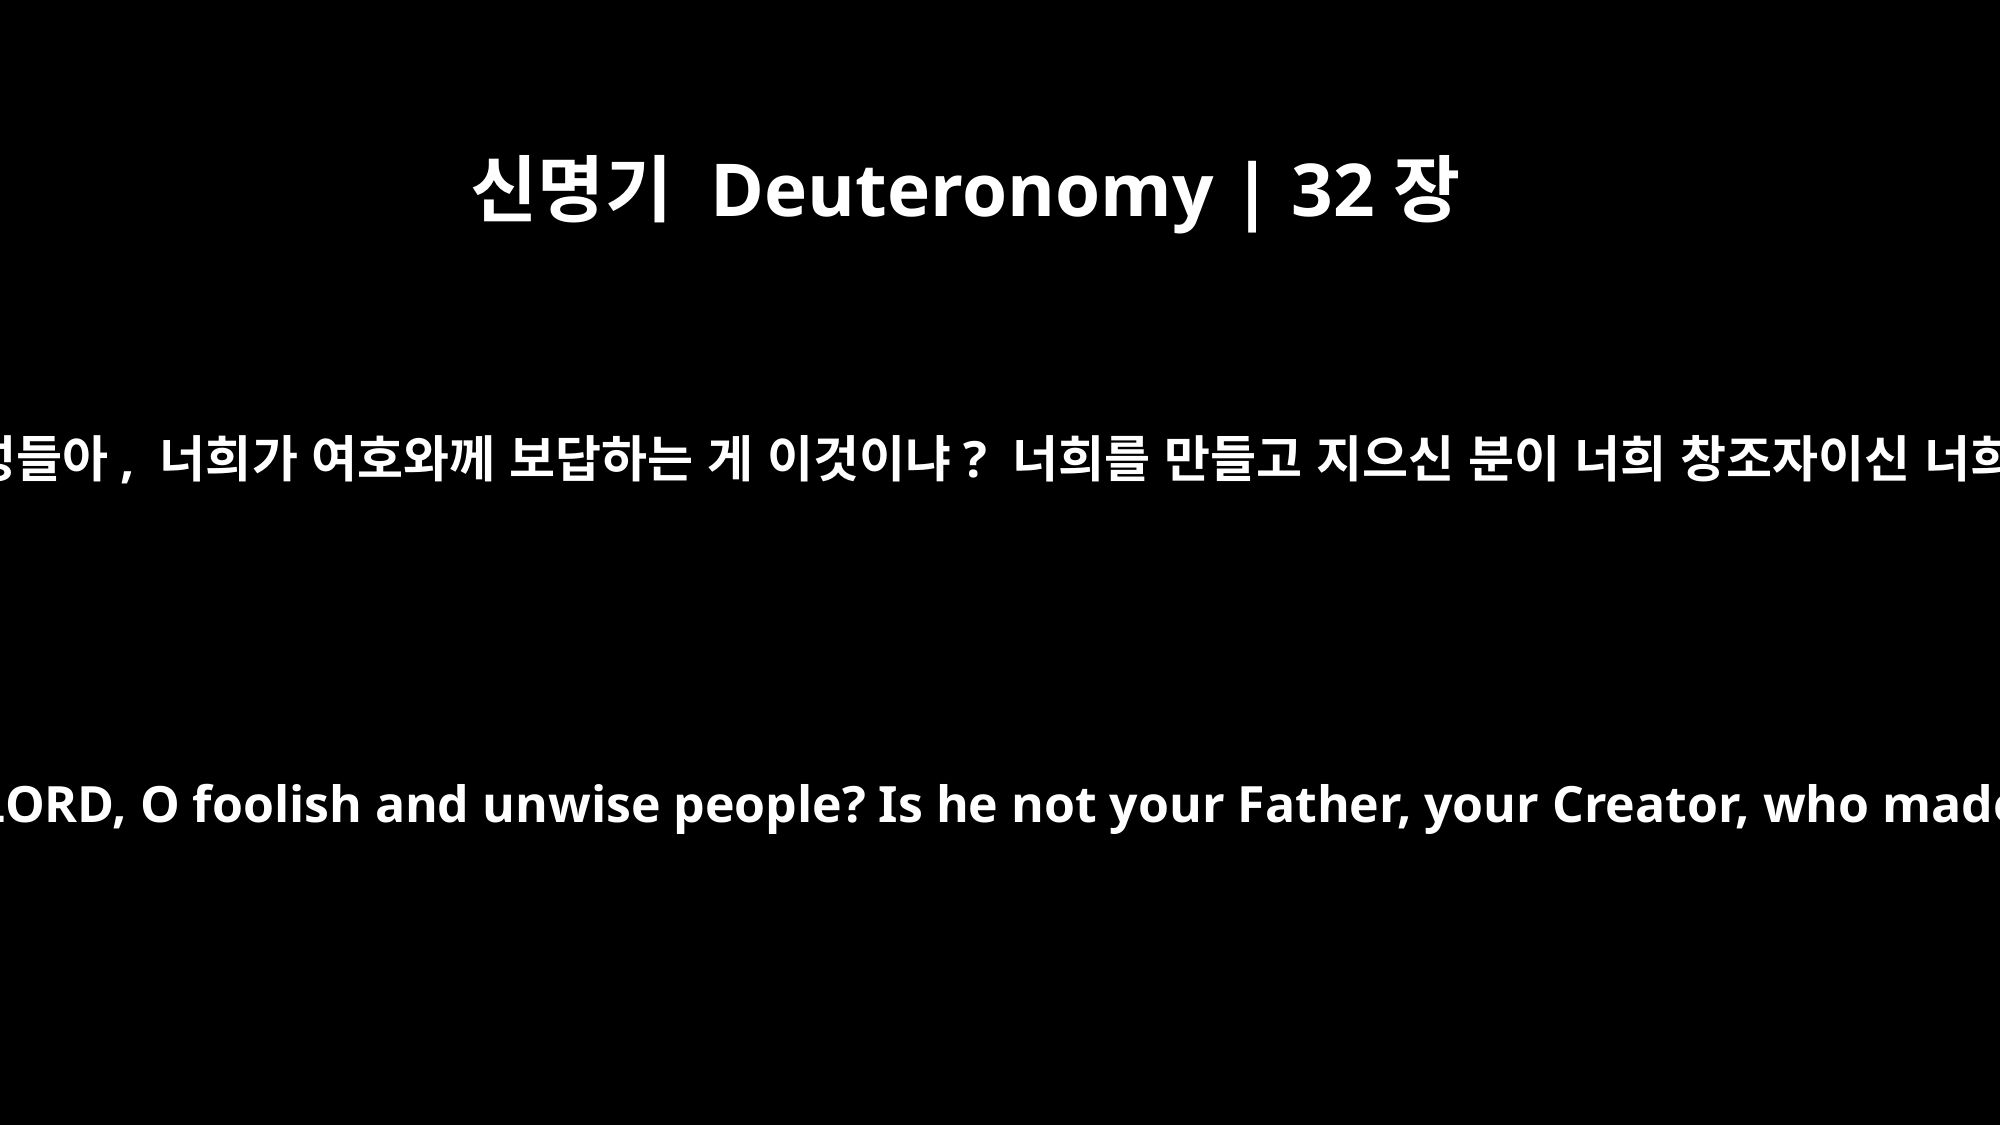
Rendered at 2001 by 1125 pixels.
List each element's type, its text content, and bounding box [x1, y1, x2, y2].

text_box 신명기 Deuteronomy | 32장 [456, 136, 1476, 239]
text_box 6 어리석고 지혜 없는 백성들아, 너희가 여호와께 보답하는 게 이것이냐? 너희를 만들고 지으신 분이 너희 창조자이신 너희 아버지가 아니냐? [0, 359, 2000, 495]
text_box Is this the way you repay the LORD, O foolish and unwise people? Is he not your Father, your Creator, who made you and formed you? [0, 764, 2000, 840]
